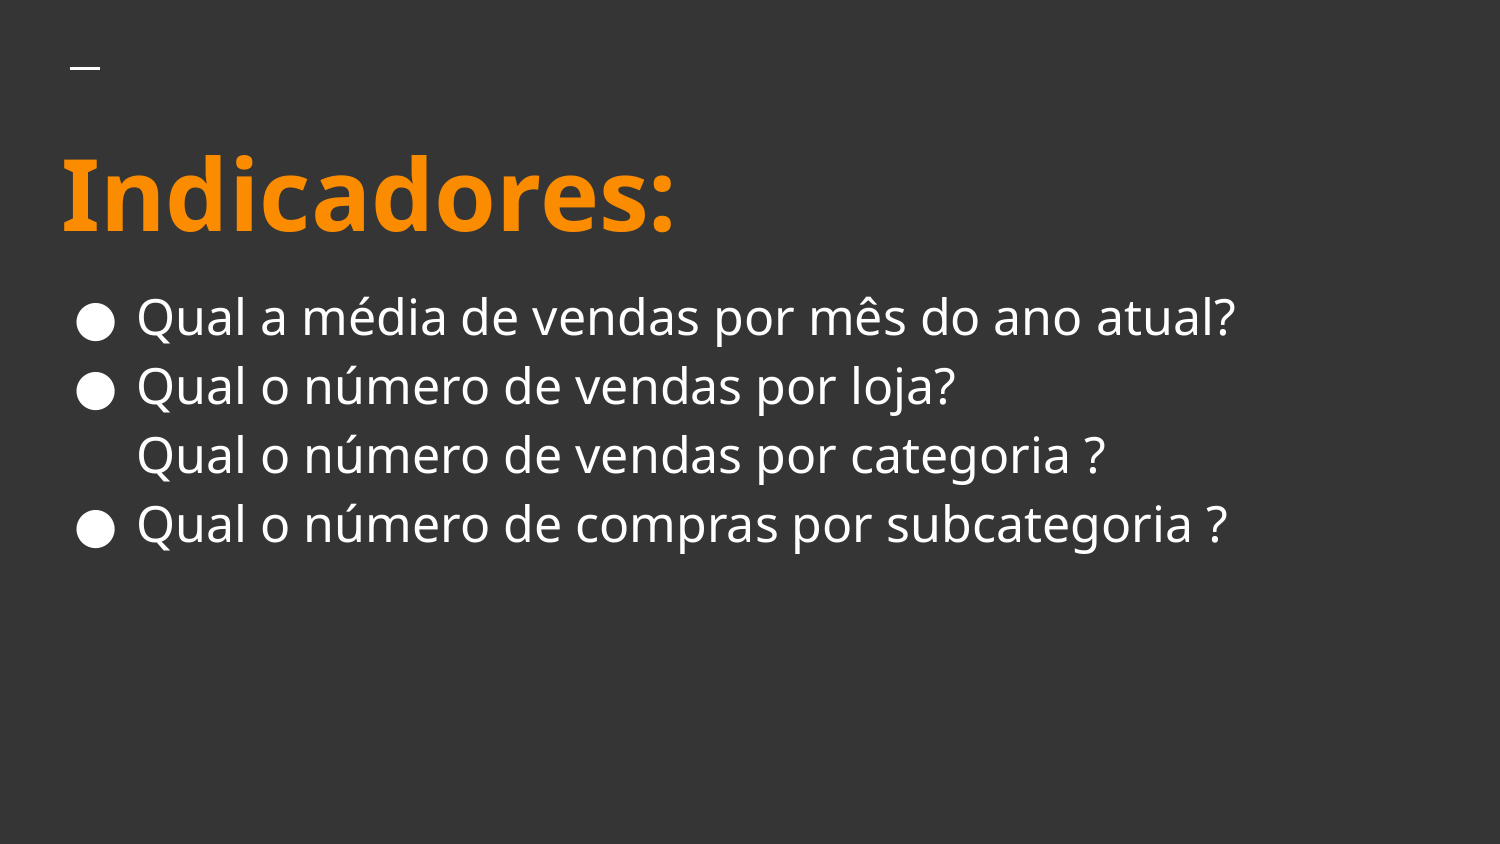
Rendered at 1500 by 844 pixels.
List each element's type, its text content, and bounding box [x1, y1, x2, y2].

title Indicadores: Qual a média de vendas por mês do ano atual? Qual o número de vendas por loja? Qual o número de vendas por categoria ? Qual o número de compras por subcategoria ? [46, 116, 1461, 746]
